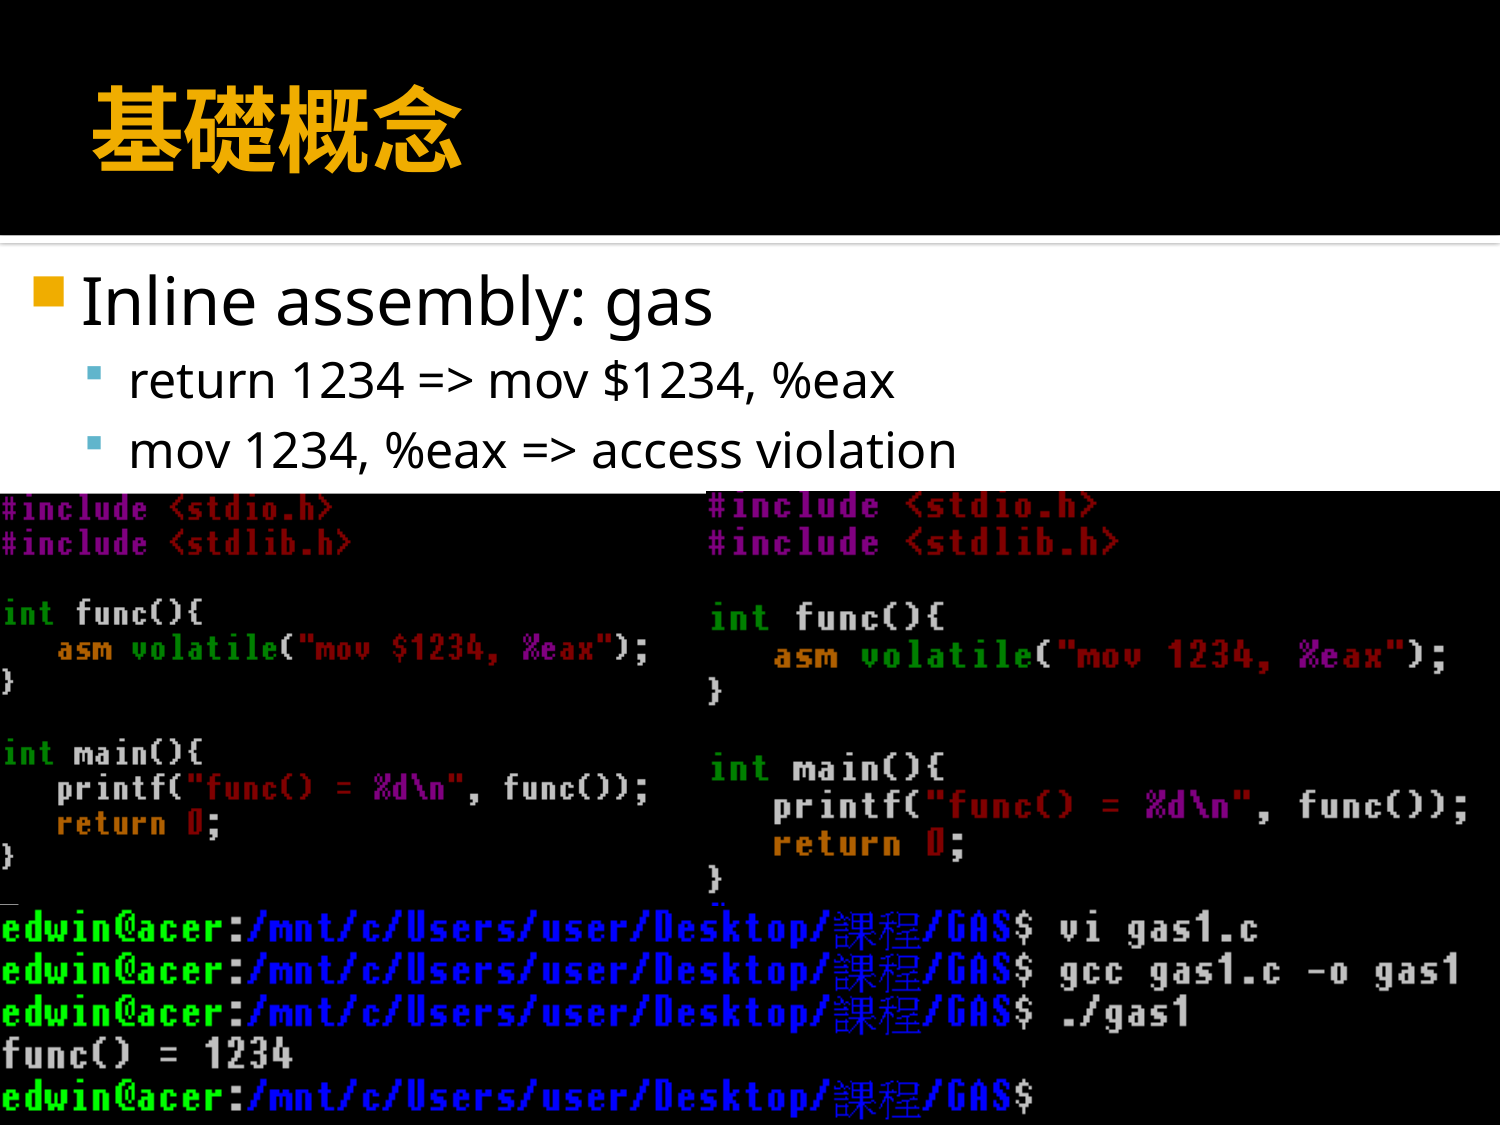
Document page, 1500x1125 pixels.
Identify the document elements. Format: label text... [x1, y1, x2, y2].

picture [0, 491, 1500, 1125]
list Inline assembly: gas return 1234 => mov $1234, %eax mov 1234, %eax => access violation [0, 243, 1500, 490]
title 基礎概念 [75, 25, 1425, 231]
